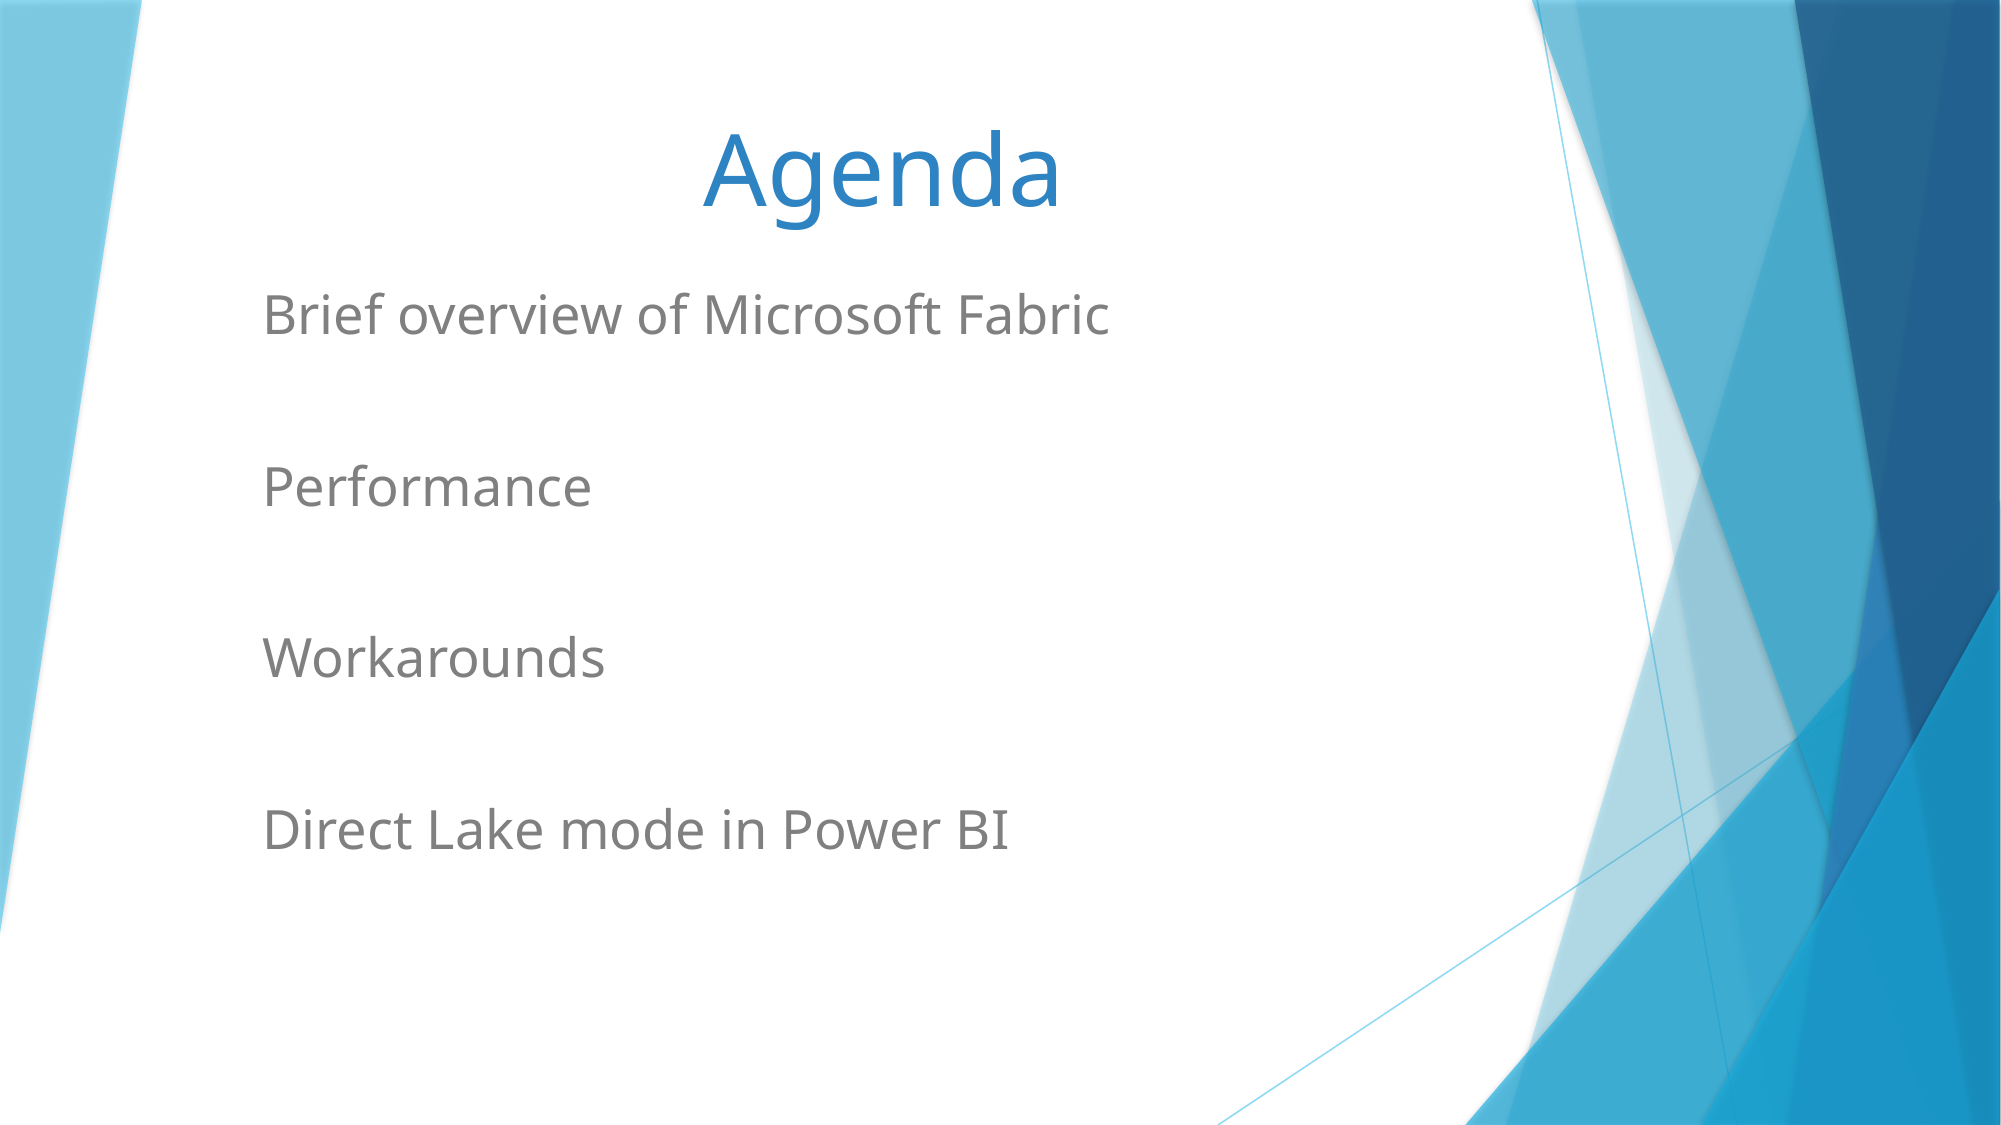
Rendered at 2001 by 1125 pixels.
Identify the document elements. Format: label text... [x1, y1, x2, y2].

title Agenda [247, 93, 1522, 234]
subtitle Brief overview of Microsoft Fabric Performance Workarounds Direct Lake mode in Power BI [247, 272, 1522, 1016]
